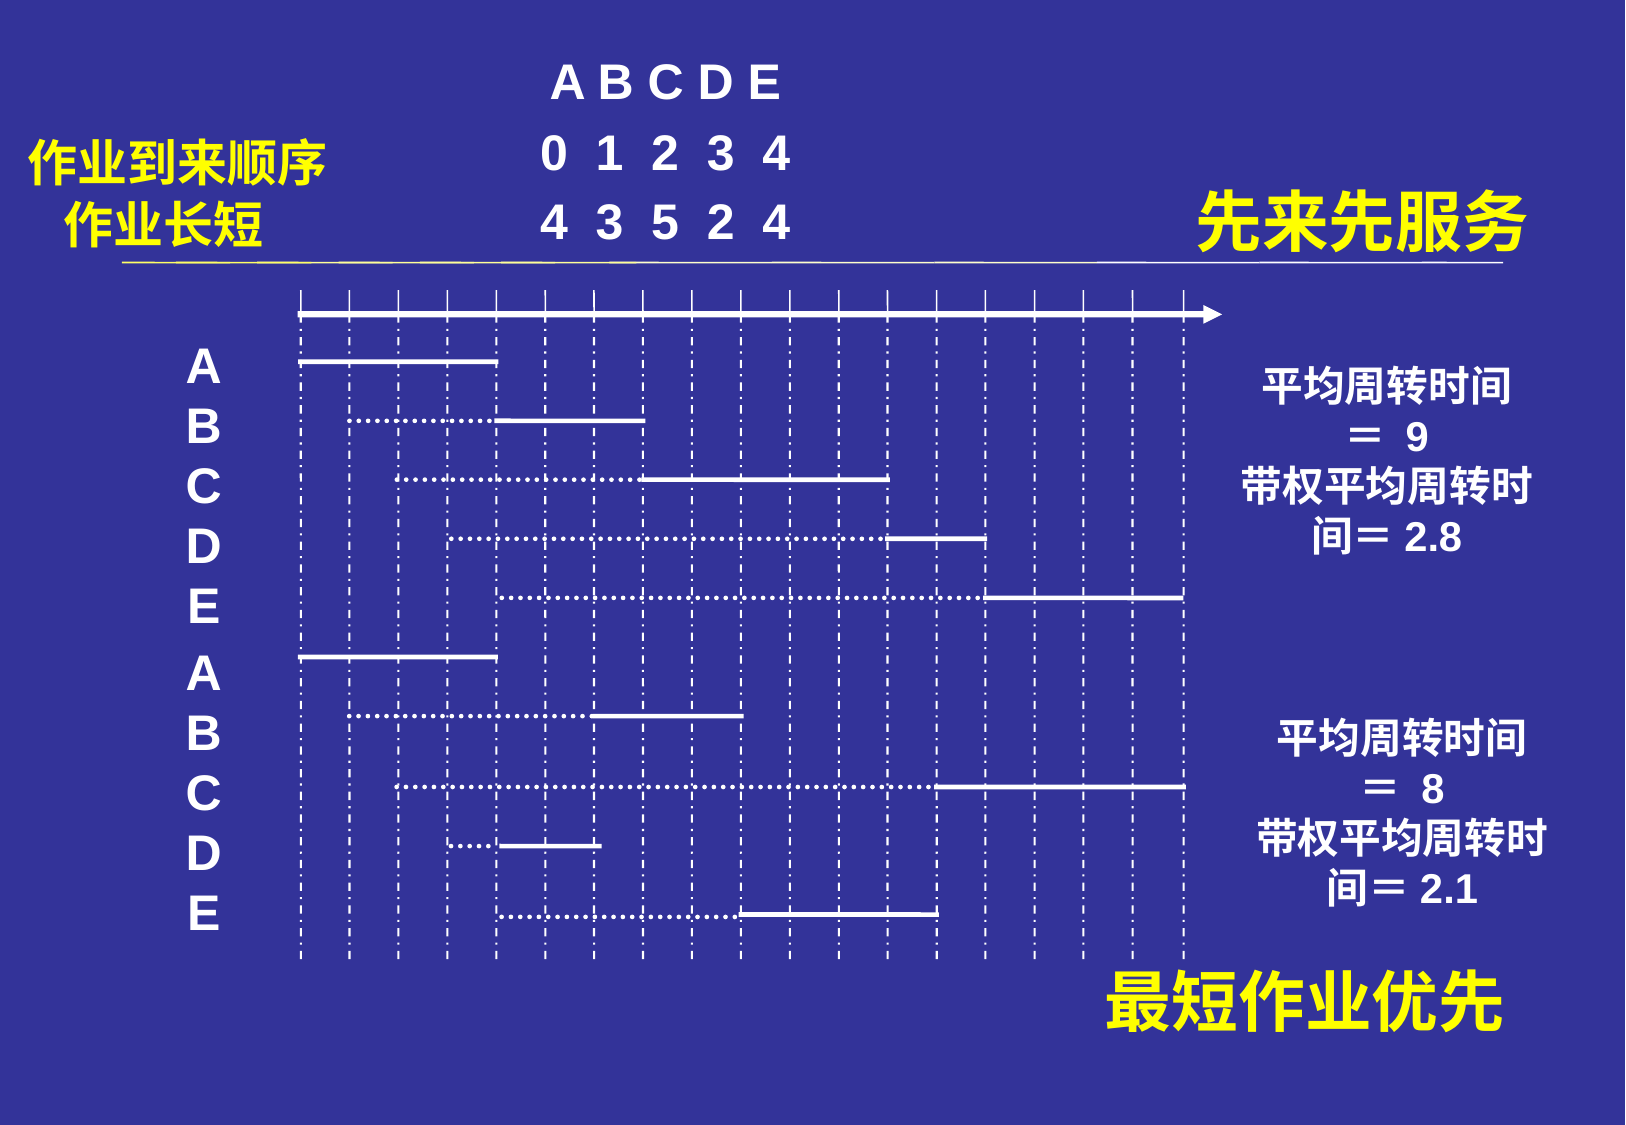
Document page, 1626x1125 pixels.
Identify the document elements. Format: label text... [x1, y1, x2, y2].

text_box A B C D E [170, 633, 237, 948]
text_box 最短作业优先 [1042, 952, 1568, 1047]
text_box A B C D E [170, 326, 237, 633]
text_box 作业到来顺序 [6, 123, 350, 199]
text_box 平均周转时间 ＝ 9 带权平均周转时间＝2.8 [1221, 352, 1552, 568]
text_box 作业长短 [6, 185, 322, 261]
text_box 平均周转时间 ＝ 8 带权平均周转时间＝2.1 [1236, 704, 1568, 919]
text_box 先来先服务 [1100, 172, 1625, 268]
text_box A B C D E 0 1 2 3 4 4 3 5 2 4 [298, 42, 1033, 328]
text_box [1184, 308, 1223, 321]
